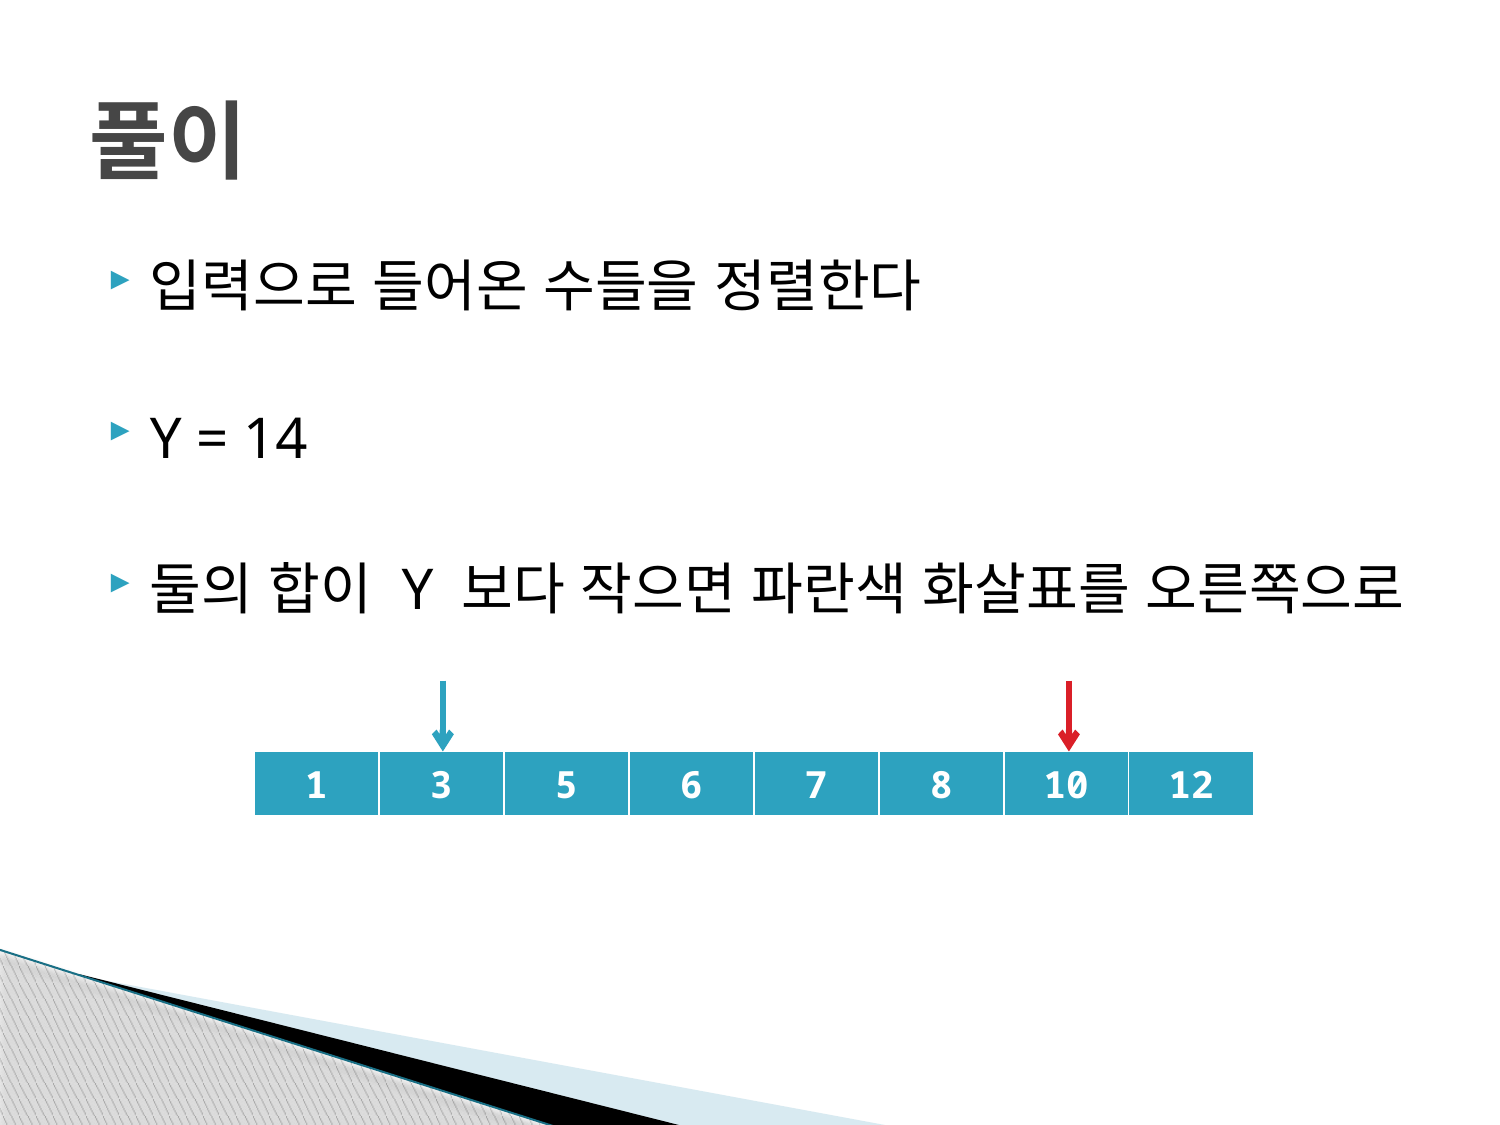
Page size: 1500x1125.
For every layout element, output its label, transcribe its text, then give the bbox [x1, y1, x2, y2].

table_header 12 [1129, 752, 1253, 815]
table_header 5 [505, 752, 628, 815]
table_header 3 [380, 752, 503, 815]
table_header 8 [880, 752, 1003, 815]
title 풀이 [75, 45, 1425, 233]
table_header 6 [630, 752, 753, 815]
table_header 1 [255, 752, 378, 815]
list 입력으로 들어온 수들을 정렬한다 Y = 14 둘의 합이 Y 보다 작으면 파란색 화살표를 오른쪽으로 [75, 243, 1425, 986]
table_header 10 [1005, 752, 1128, 815]
table_header 7 [755, 752, 878, 815]
